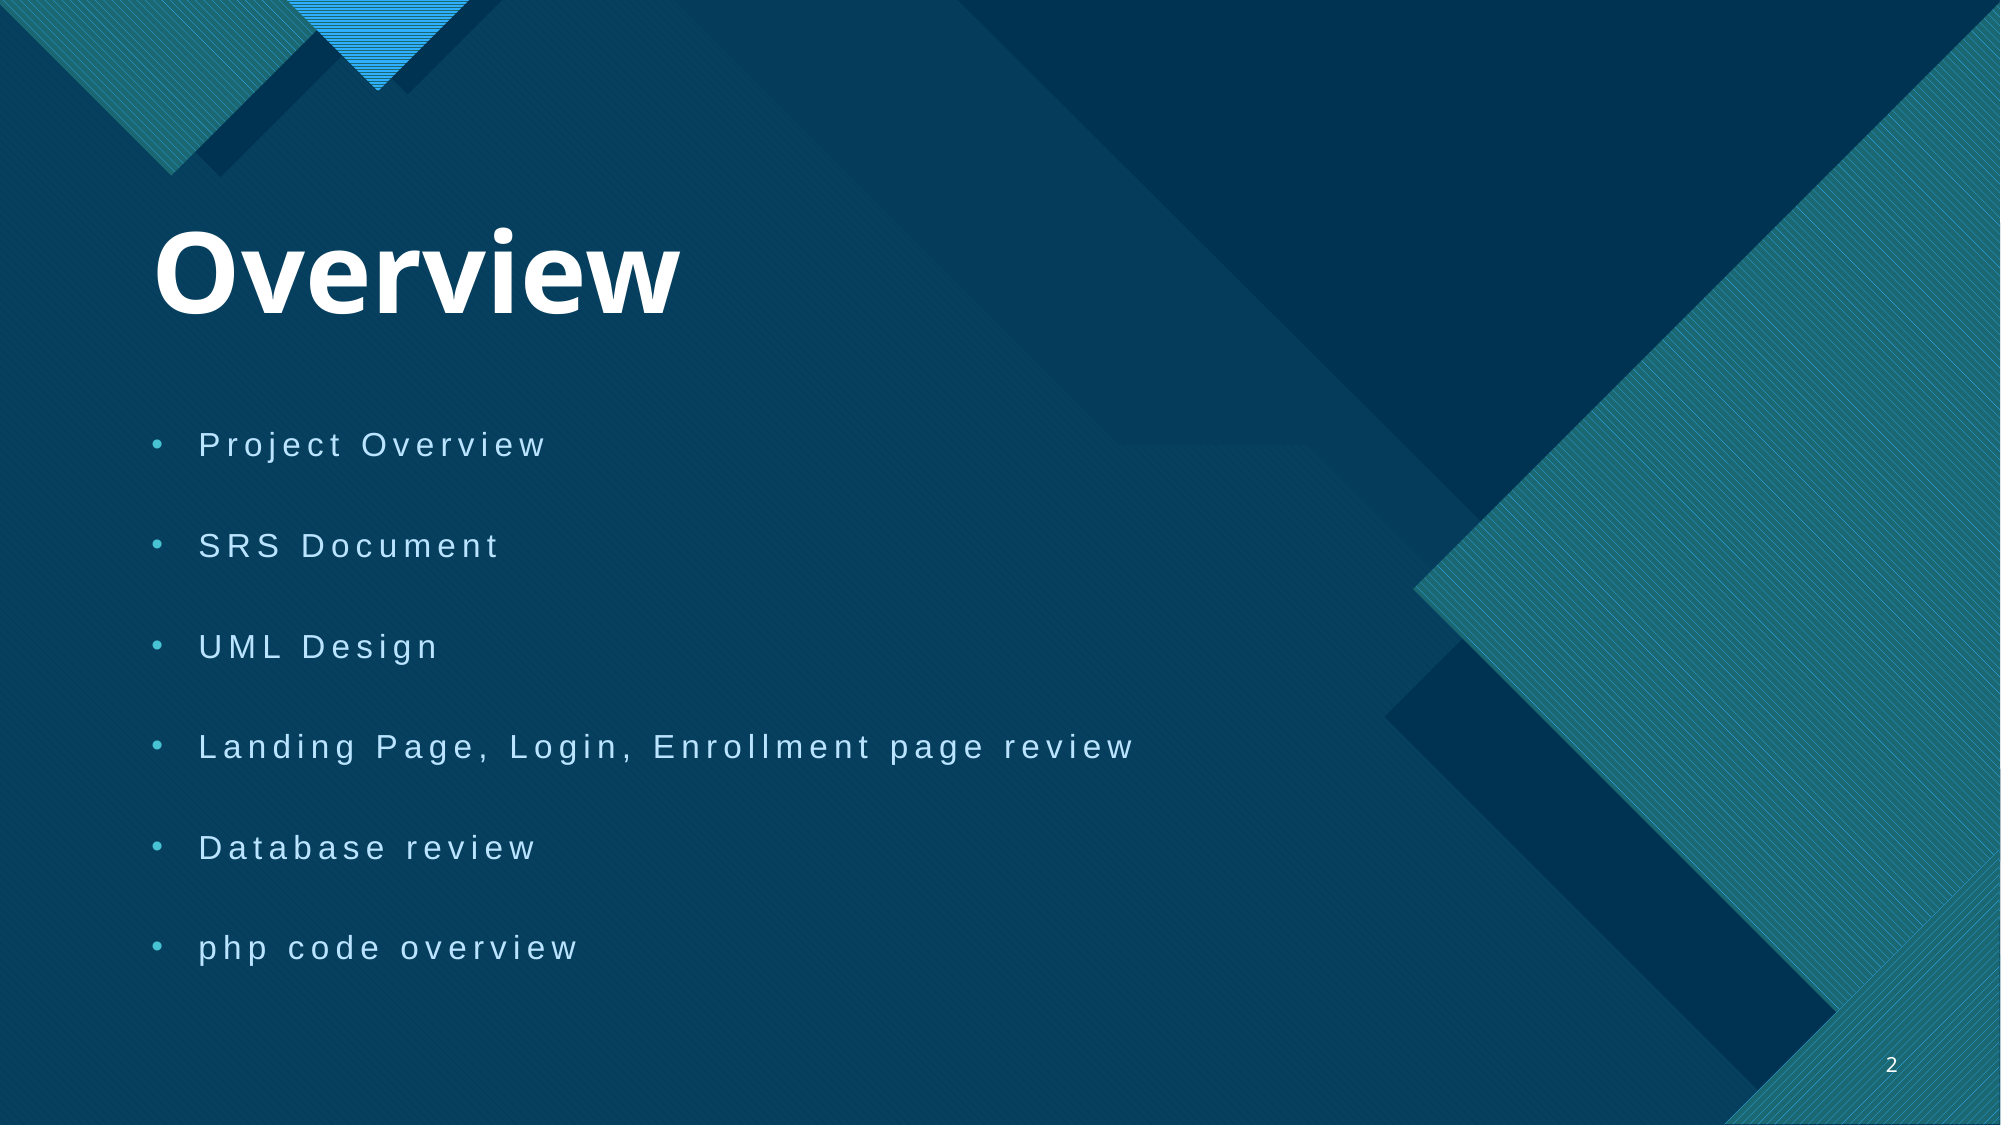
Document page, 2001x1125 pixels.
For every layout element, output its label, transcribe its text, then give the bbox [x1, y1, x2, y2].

slide_number 2 [1845, 1035, 1913, 1096]
title Overview [136, 204, 1413, 345]
list Project Overview SRS Document UML Design Landing Page, Login, Enrollment page review Database review php code overview [136, 376, 1578, 978]
